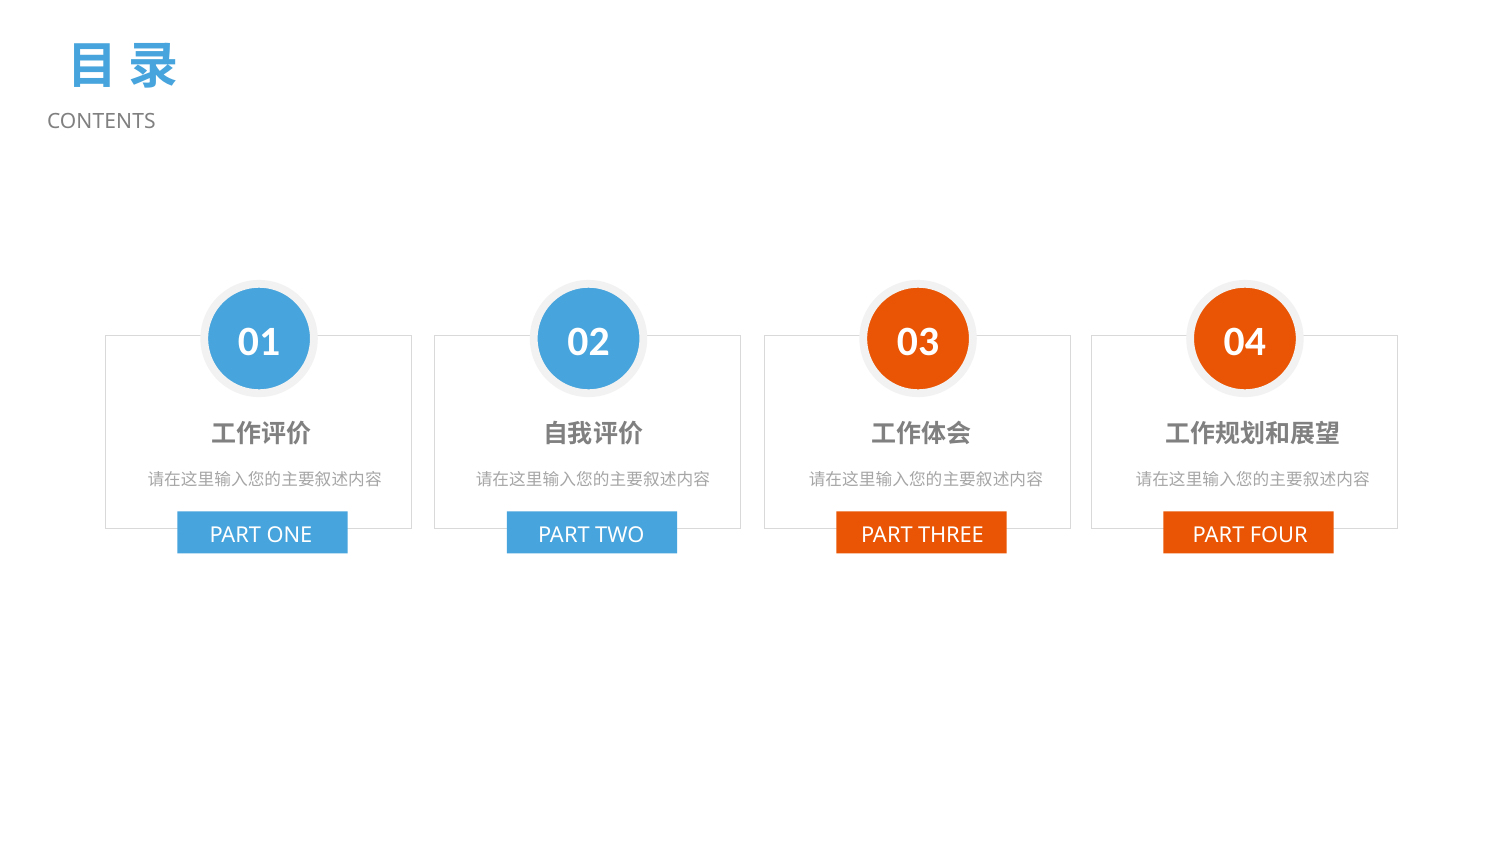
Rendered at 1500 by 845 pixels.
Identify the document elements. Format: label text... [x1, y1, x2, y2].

text_box 自我评价 [528, 410, 658, 455]
text_box 03 [862, 282, 974, 395]
text_box [1090, 334, 1398, 530]
text_box 工作体会 [856, 410, 987, 455]
text_box [835, 510, 1008, 554]
text_box 请在这里输入您的主要叙述内容 [460, 461, 726, 496]
text_box 01 [203, 282, 315, 395]
text_box PART TWO [523, 512, 660, 554]
text_box [176, 510, 349, 554]
text_box [1162, 510, 1335, 554]
text_box 工作规划和展望 [1150, 410, 1356, 455]
text_box PART FOUR [1177, 512, 1323, 554]
text_box [104, 334, 413, 530]
text_box [506, 510, 678, 554]
text_box 02 [532, 282, 645, 395]
text_box CONTENTS [32, 100, 224, 141]
text_box 请在这里输入您的主要叙述内容 [131, 461, 398, 496]
text_box PART THREE [846, 512, 999, 554]
text_box 目 录 [55, 28, 190, 100]
text_box 工作评价 [196, 410, 327, 455]
text_box 请在这里输入您的主要叙述内容 [793, 461, 1059, 496]
text_box 请在这里输入您的主要叙述内容 [1120, 461, 1386, 496]
text_box [763, 334, 1072, 530]
text_box 04 [1189, 282, 1301, 395]
text_box [434, 334, 742, 530]
text_box PART ONE [194, 512, 328, 554]
